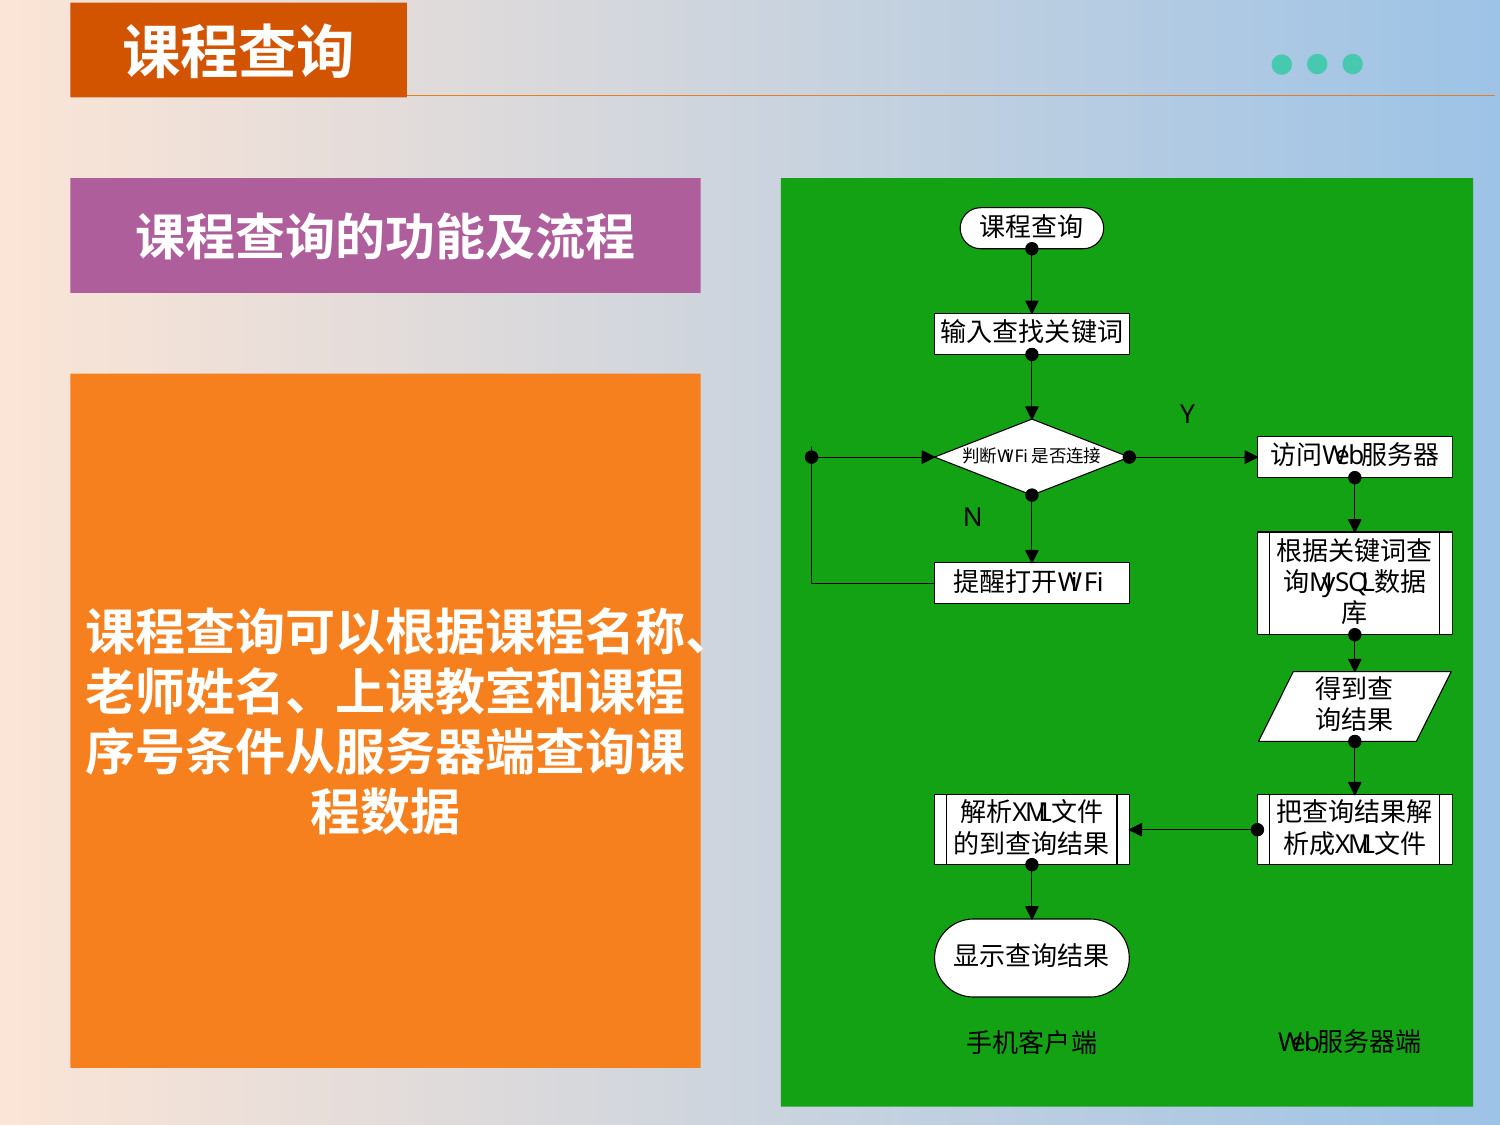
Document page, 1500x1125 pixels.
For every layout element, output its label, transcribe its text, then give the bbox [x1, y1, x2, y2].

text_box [780, 205, 1453, 1125]
text_box [780, 177, 1474, 1108]
text_box 课程查询的功能及流程 [69, 177, 702, 294]
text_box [70, 2, 1496, 98]
text_box 课程查询可以根据课程名称、老师姓名、上课教室和课程序号条件从服务器端查询课程数据 [69, 373, 702, 1069]
